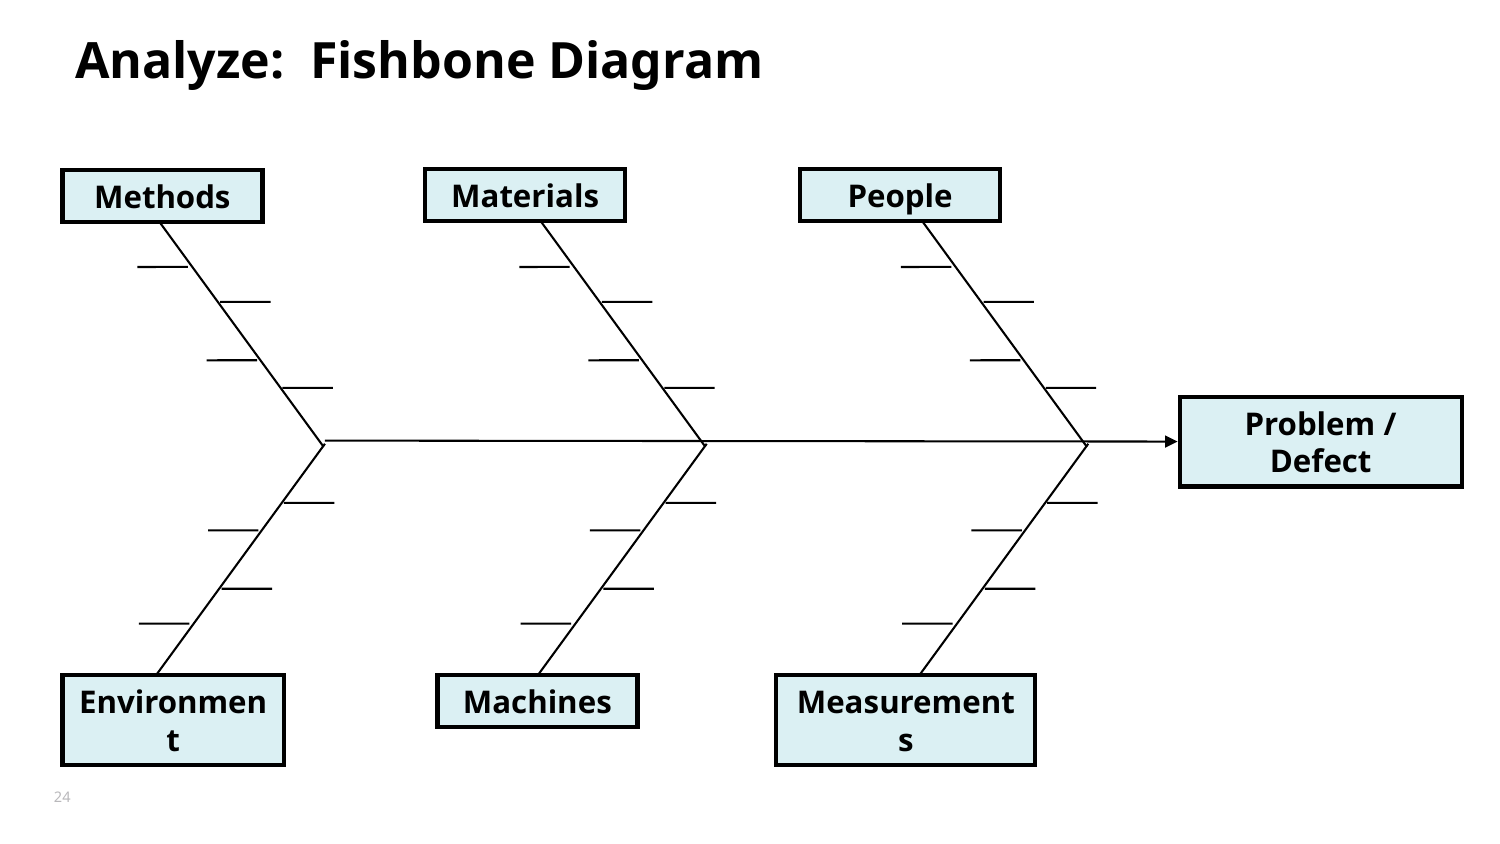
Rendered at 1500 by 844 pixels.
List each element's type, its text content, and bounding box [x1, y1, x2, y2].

text_box Measurements [776, 685, 1036, 765]
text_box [137, 215, 1098, 676]
text_box People [800, 168, 1000, 214]
text_box [1102, 435, 1178, 448]
text_box Environment [62, 674, 284, 765]
text_box Methods [62, 169, 263, 223]
title Analyze: Fishbone Diagram [75, 28, 1425, 147]
text_box Problem / Defect [1179, 396, 1462, 487]
text_box Materials [425, 168, 625, 214]
text_box Machines [437, 685, 638, 728]
